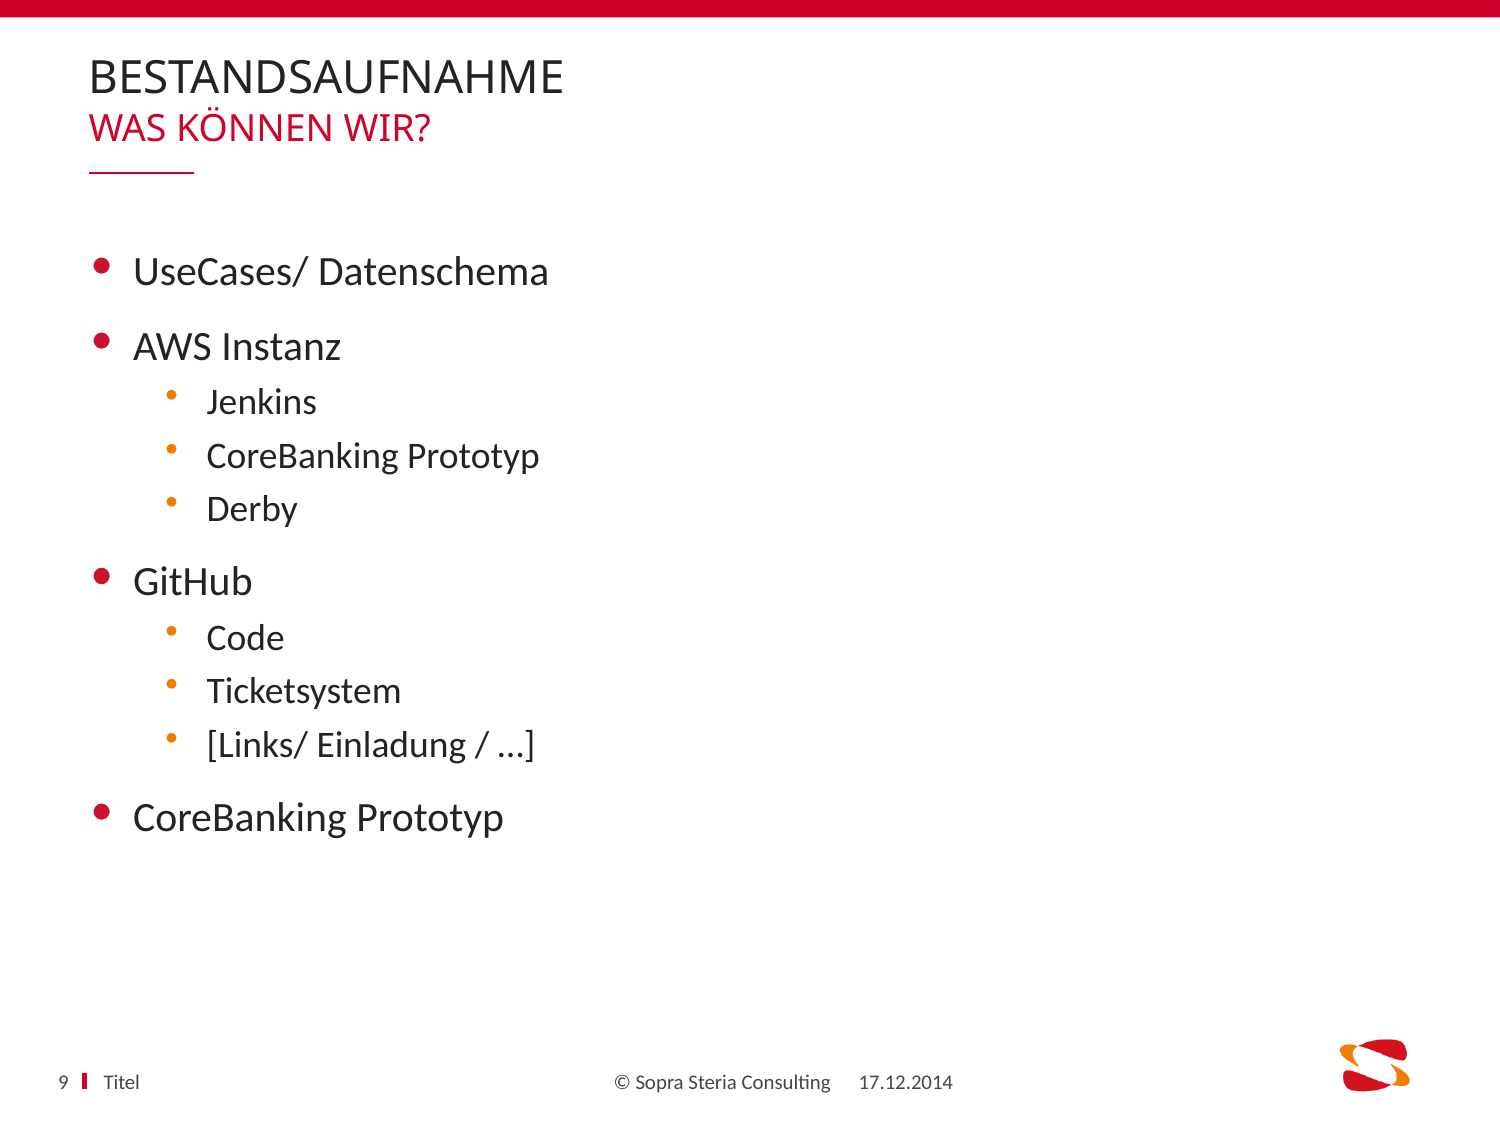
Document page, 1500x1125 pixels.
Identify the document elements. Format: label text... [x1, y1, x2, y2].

picture [88, 255, 115, 282]
picture [88, 330, 115, 357]
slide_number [843, 1066, 1022, 1096]
list Was können wir? [88, 107, 1412, 152]
picture [1328, 1031, 1421, 1099]
title Bestandsaufnahme [88, 51, 1412, 107]
list UseCases/ Datenschema AWS Instanz Jenkins CoreBanking Prototyp Derby GitHub Code Ticketsystem [Links/ Einladung / …] CoreBanking Prototyp [88, 243, 1412, 1012]
picture [88, 801, 115, 828]
picture [88, 565, 115, 593]
footer Titel [88, 1060, 595, 1102]
slide_number 9 [20, 1066, 69, 1096]
